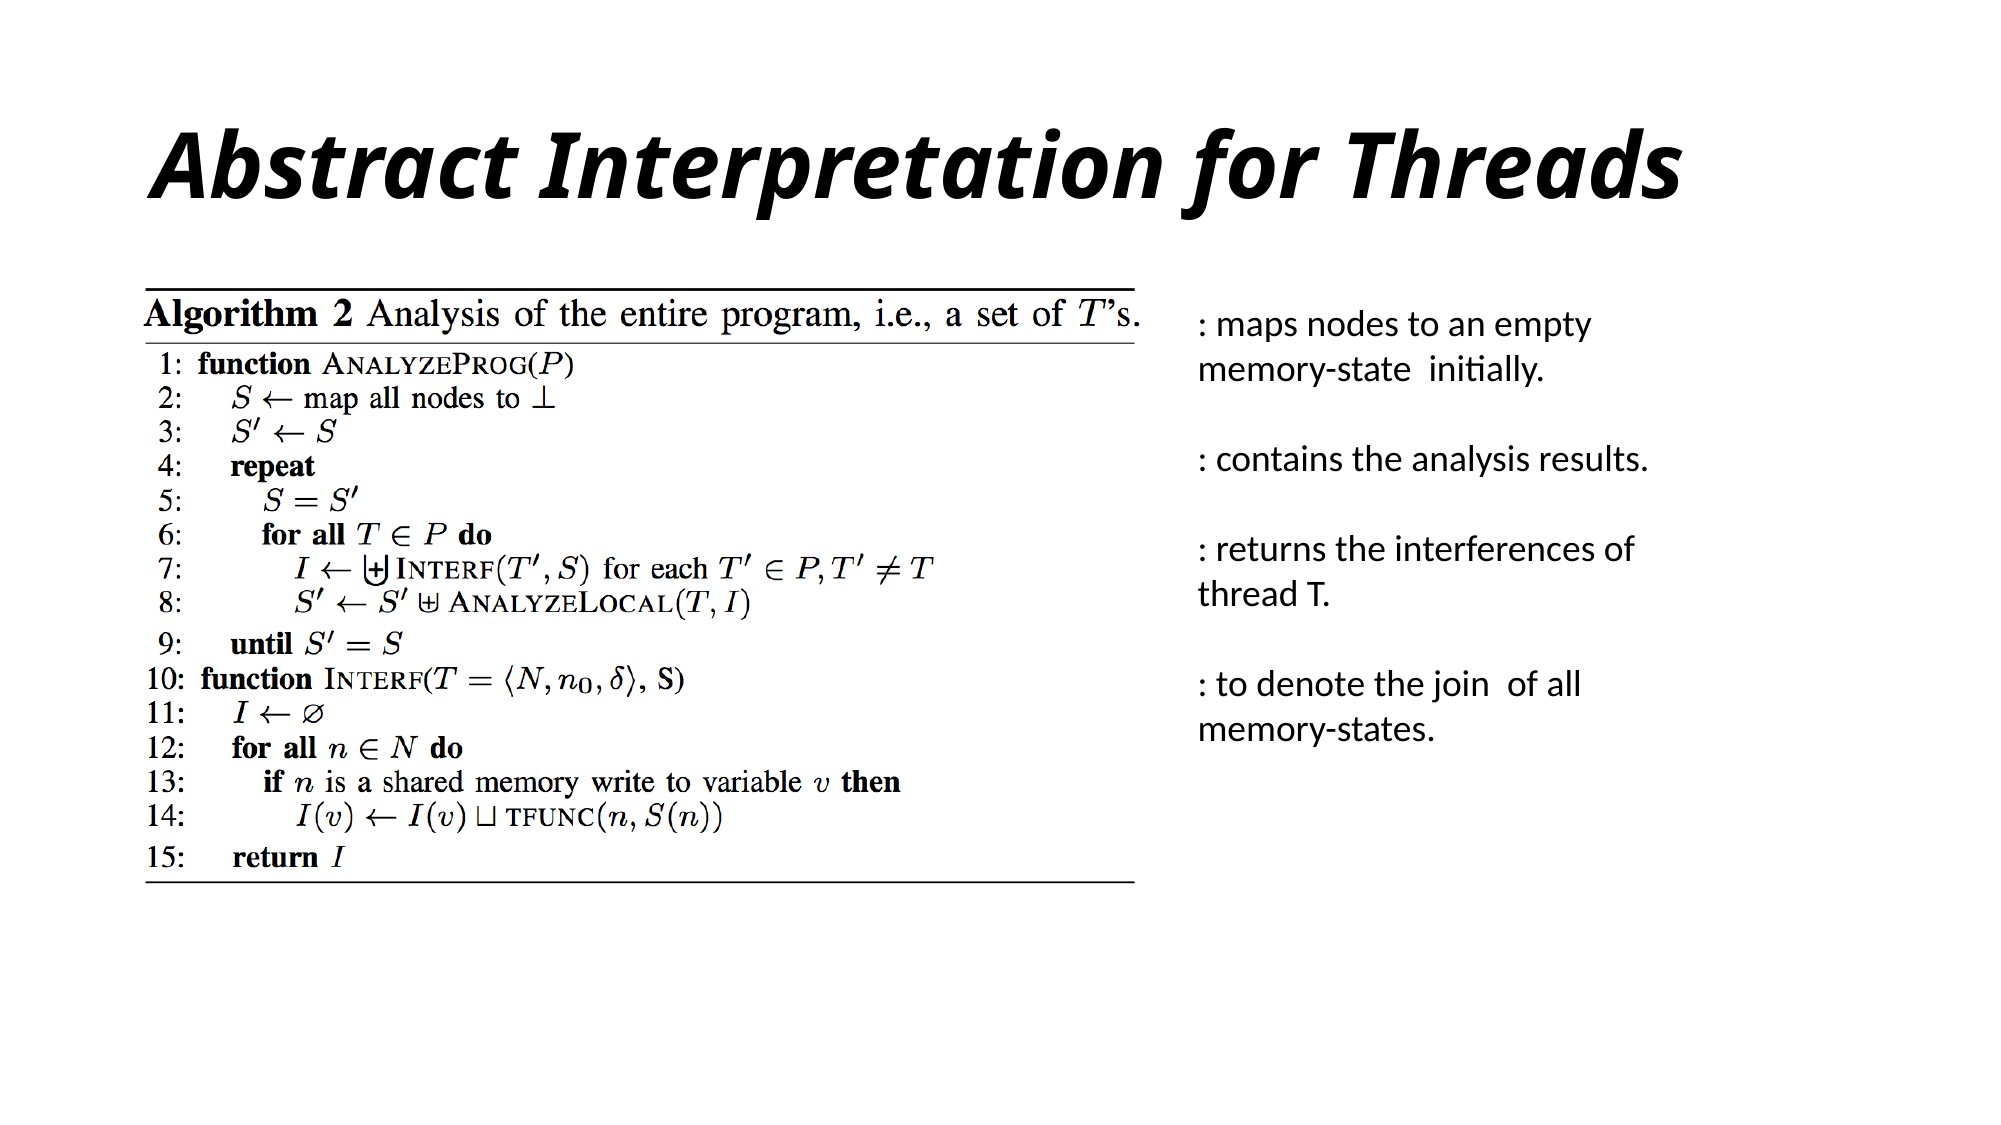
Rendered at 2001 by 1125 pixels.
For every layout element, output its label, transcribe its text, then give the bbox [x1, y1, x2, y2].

title Abstract Interpretation for Threads [137, 59, 1863, 278]
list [137, 277, 1148, 893]
